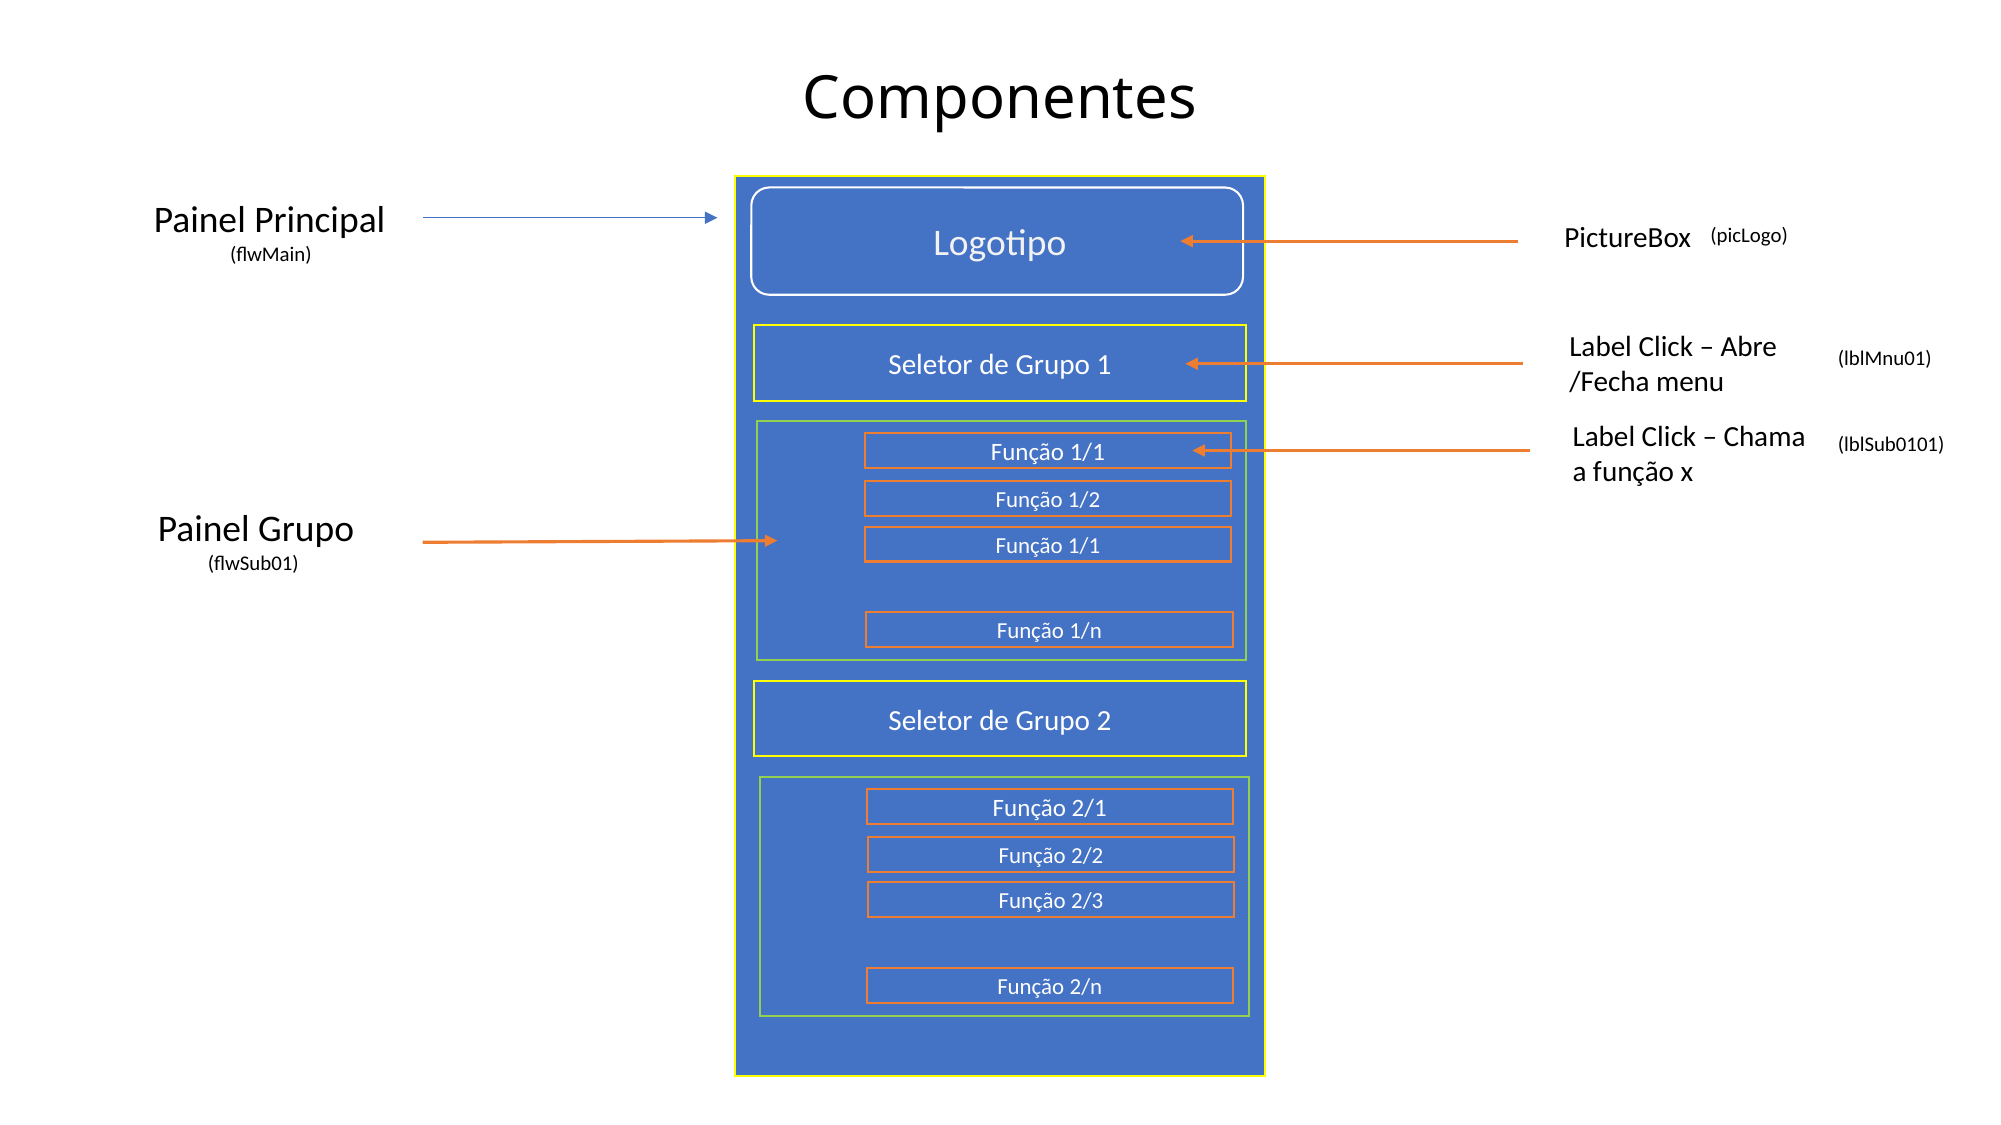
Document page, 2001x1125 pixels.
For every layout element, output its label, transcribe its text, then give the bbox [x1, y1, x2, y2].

text_box (picLogo) [1695, 214, 1845, 255]
text_box [759, 776, 1250, 1017]
text_box [734, 452, 1266, 1077]
text_box Seletor de Grupo 2 [753, 680, 1247, 757]
text_box [734, 175, 1266, 539]
text_box Função 2/1 [866, 788, 1234, 825]
text_box [756, 420, 1247, 661]
text_box Função 2/n [866, 967, 1234, 1004]
text_box Seletor de Grupo 1 [753, 324, 1247, 402]
text_box (flwMain) [155, 232, 386, 273]
text_box Label Click – Chama a função x [1557, 409, 1827, 495]
text_box Função 2/3 [867, 881, 1235, 918]
text_box Função 2/2 [867, 836, 1235, 873]
text_box (flwSub01) [155, 542, 351, 582]
text_box Painel Grupo [143, 496, 370, 557]
title Componentes [137, 59, 1863, 140]
text_box Painel Principal [139, 187, 401, 248]
text_box PictureBox [1549, 210, 1739, 261]
text_box [750, 186, 1245, 296]
text_box Função 1/2 [864, 480, 1232, 517]
text_box Label Click – Abre /Fecha menu [1554, 319, 1824, 405]
text_box Logotipo [864, 210, 1135, 271]
text_box Função 1/n [865, 611, 1234, 648]
text_box Função 1/1 [864, 526, 1232, 563]
text_box (lblMnu01) [1823, 337, 1972, 377]
text_box Função 1/1 [864, 432, 1232, 469]
text_box (lblSub0101) [1823, 423, 1972, 463]
